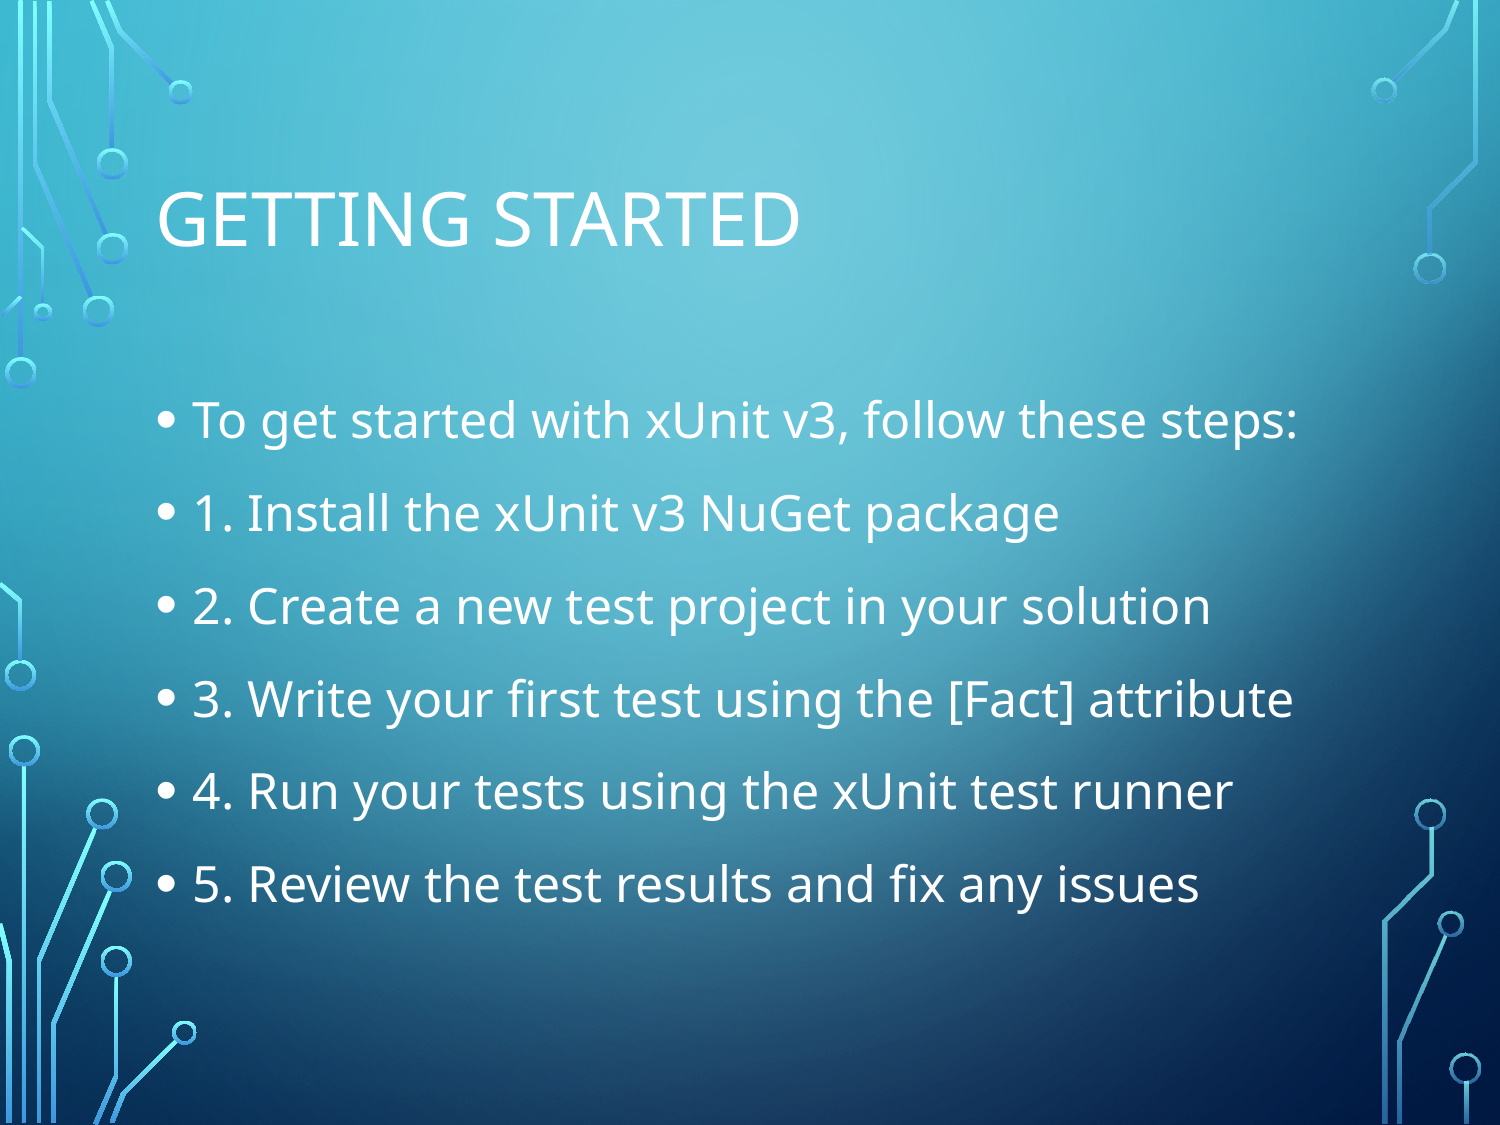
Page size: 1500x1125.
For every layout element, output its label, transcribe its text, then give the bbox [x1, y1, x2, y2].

title Getting Started [140, 101, 1360, 344]
list To get started with xUnit v3, follow these steps: 1. Install the xUnit v3 NuGet package 2. Create a new test project in your solution 3. Write your first test using the [Fact] attribute 4. Run your tests using the xUnit test runner 5. Review the test results and fix any issues [140, 369, 1360, 950]
